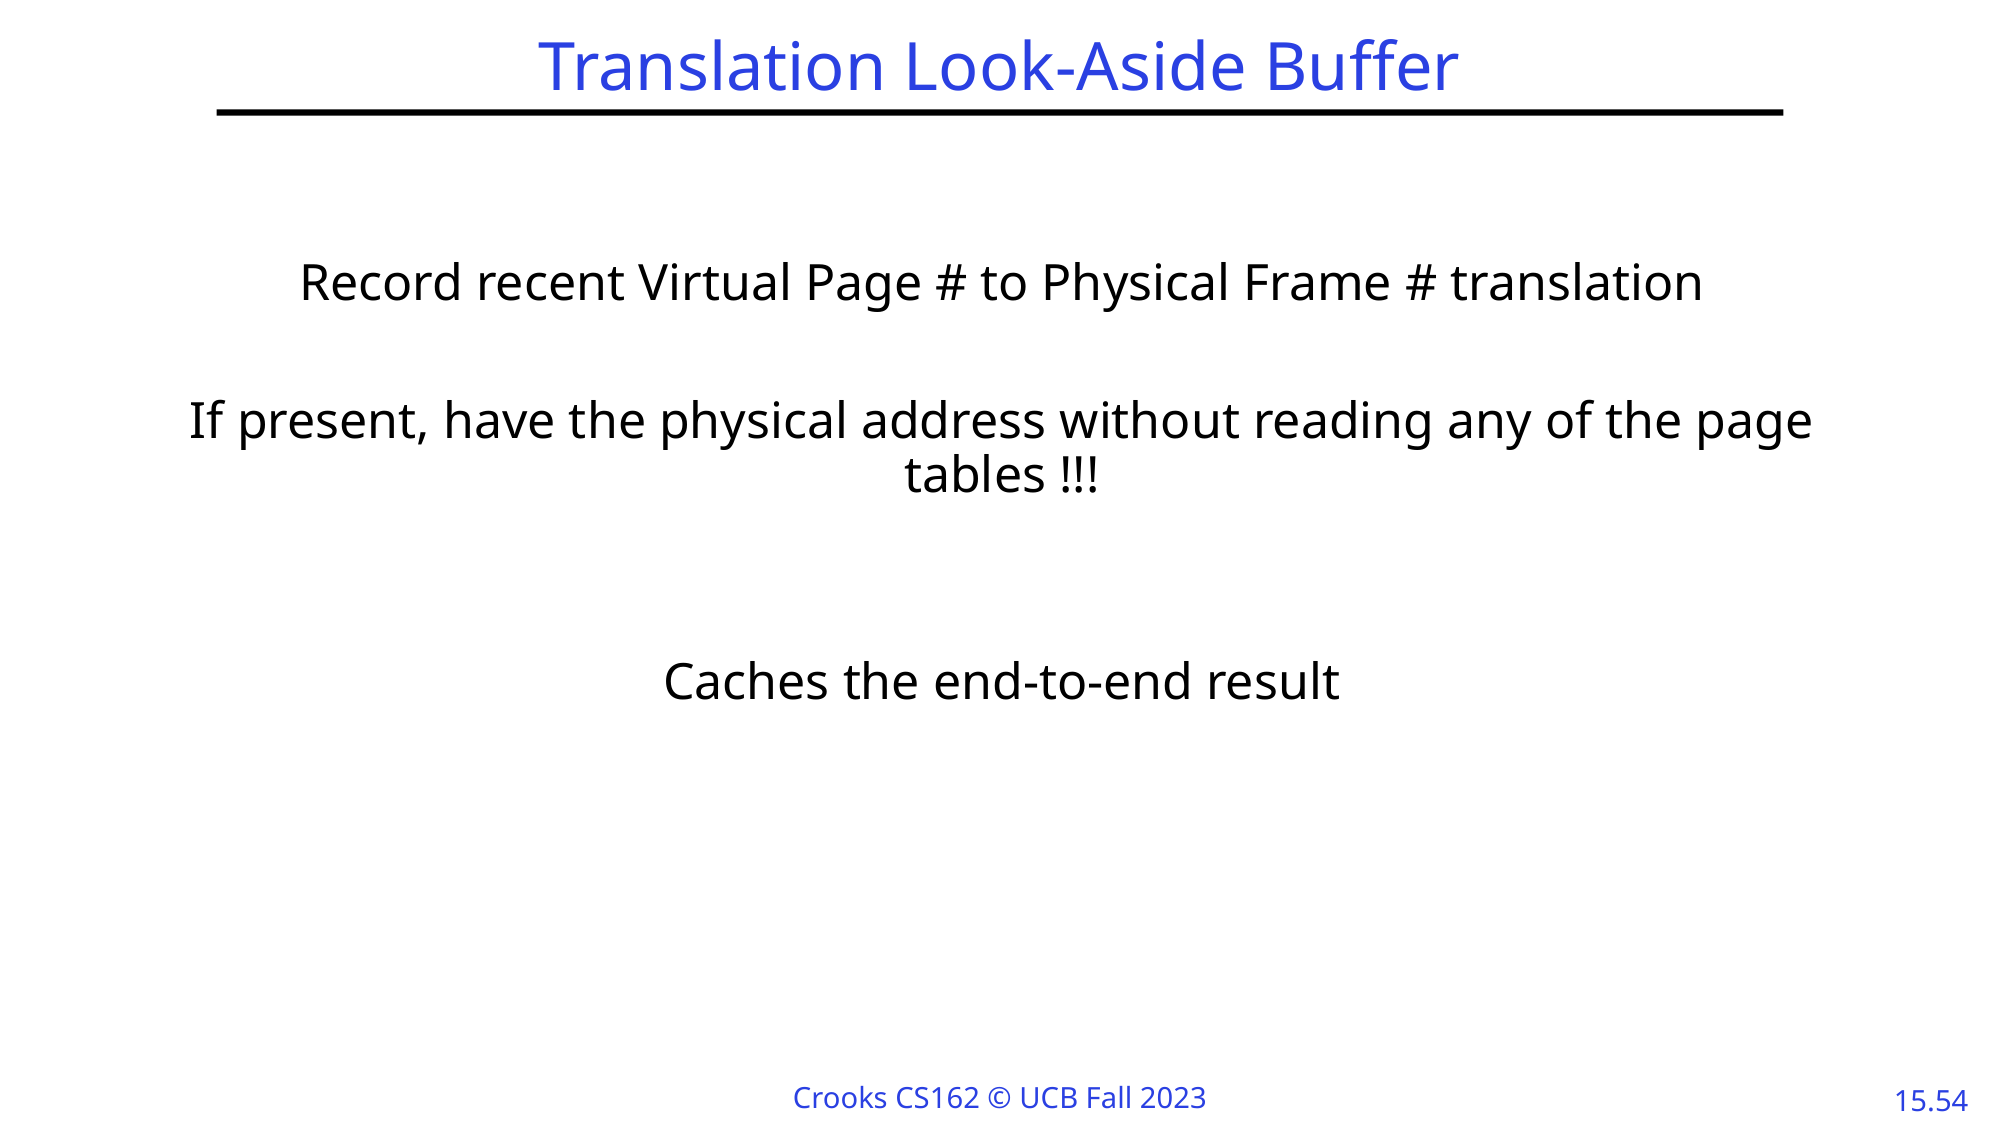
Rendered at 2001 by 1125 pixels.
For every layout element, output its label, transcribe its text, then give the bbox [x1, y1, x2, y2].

title Translation Look-Aside Buffer [216, 24, 1784, 113]
list Record recent Virtual Page # to Physical Frame # translation If present, have the physical address without reading any of the page tables !!! Caches the end-to-end result [166, 249, 1838, 925]
